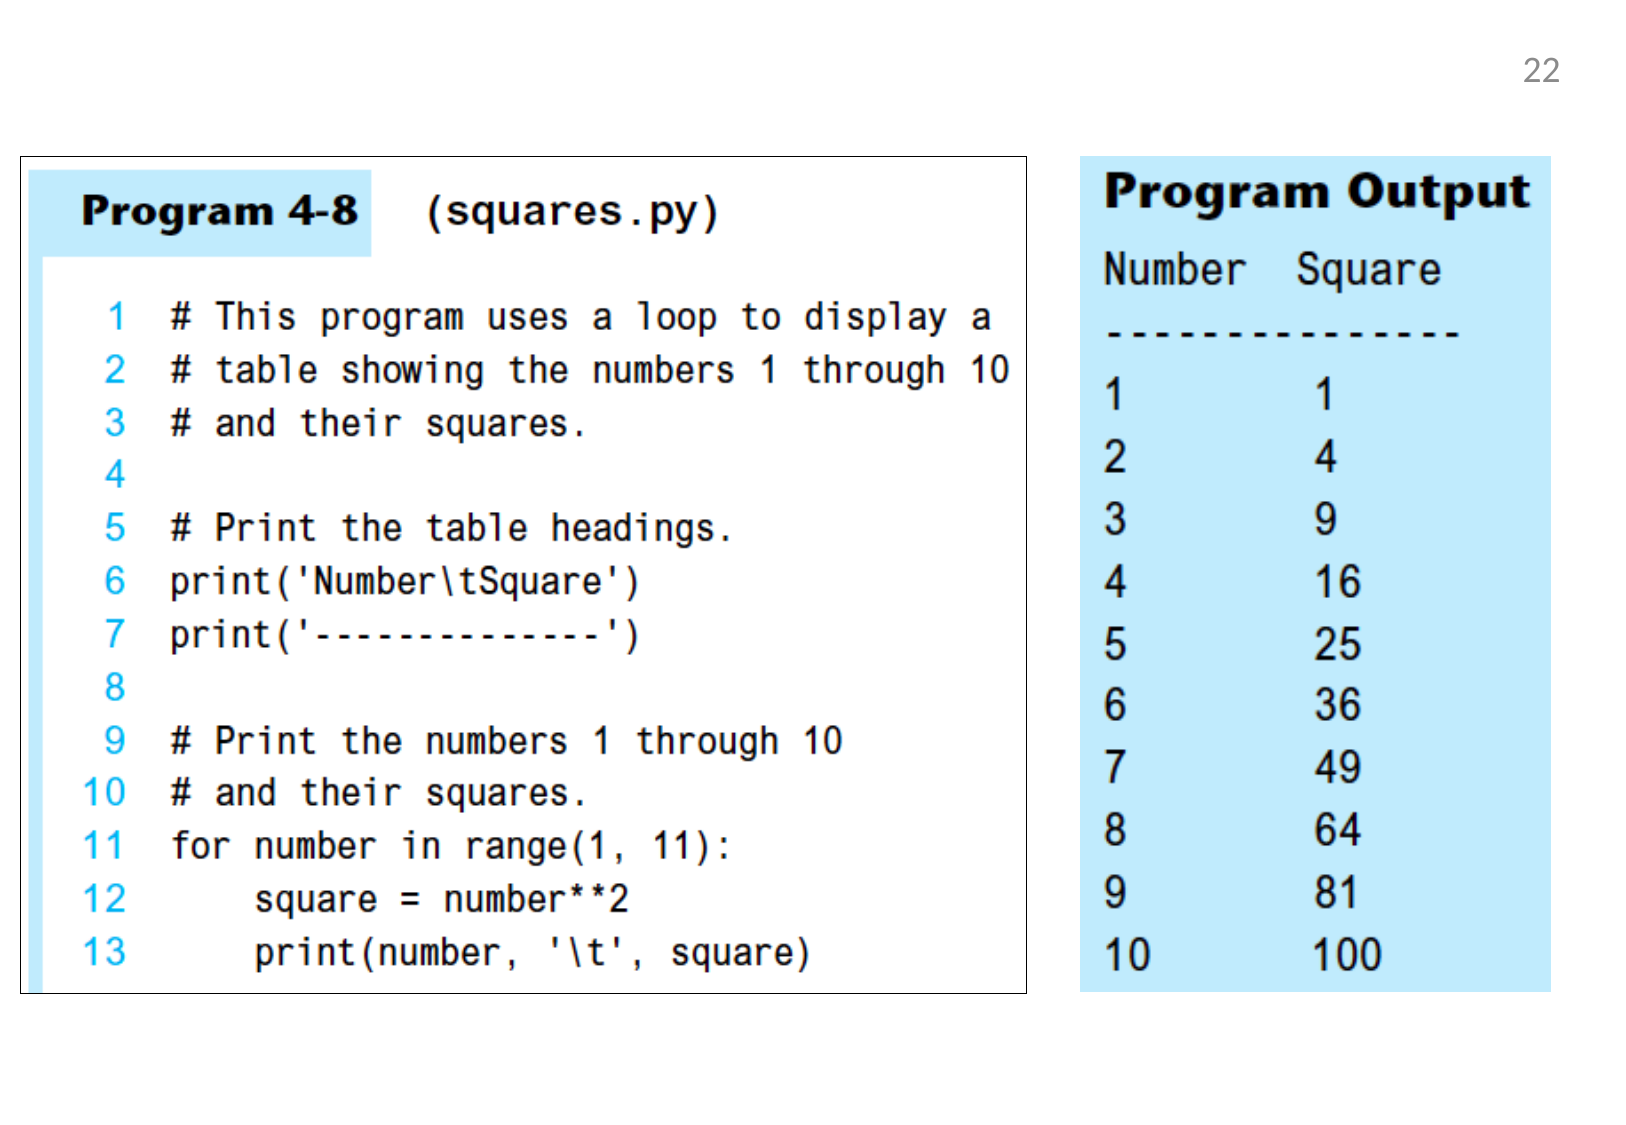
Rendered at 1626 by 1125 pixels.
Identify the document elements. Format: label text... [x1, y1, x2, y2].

slide_number 22 [1210, 37, 1576, 98]
picture [1080, 156, 1551, 992]
picture [20, 156, 1027, 994]
